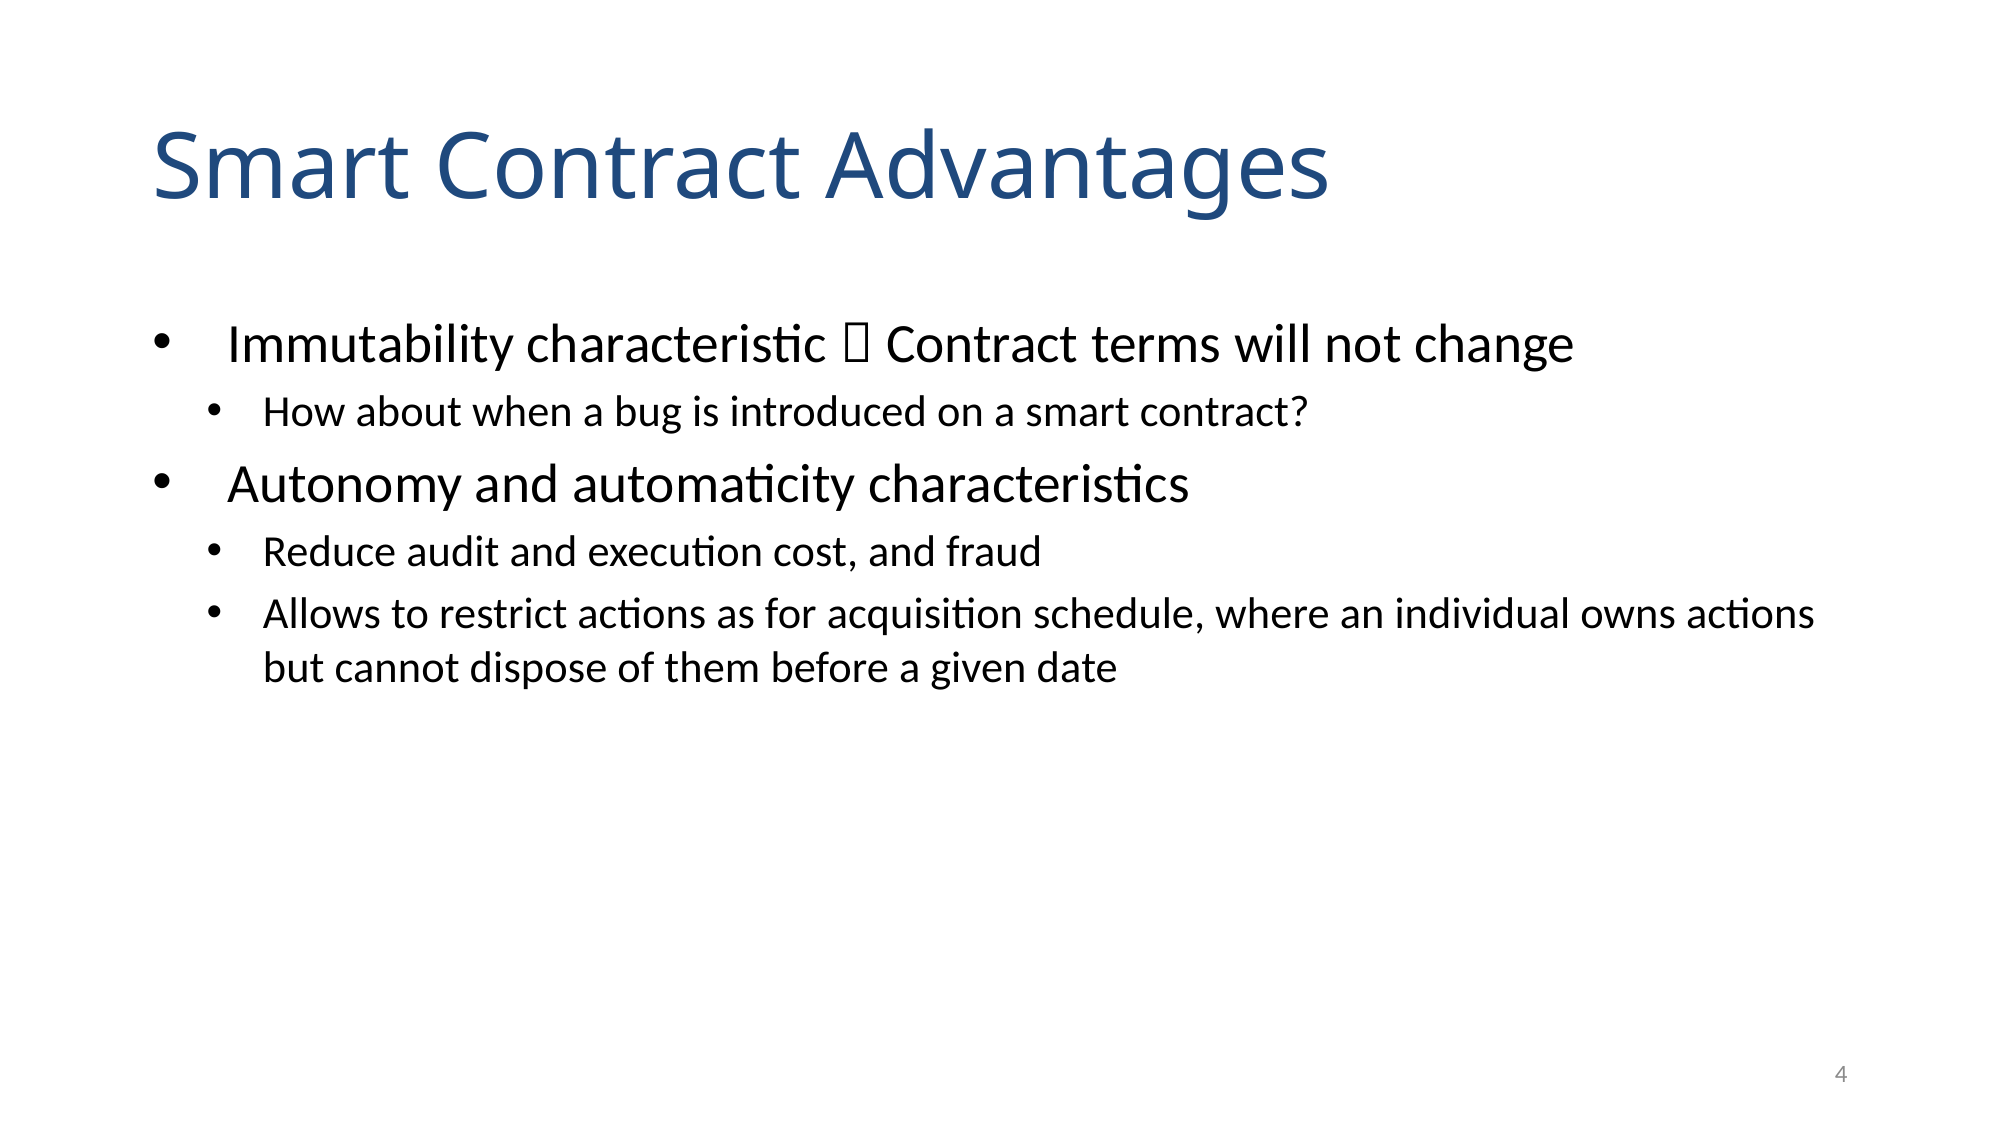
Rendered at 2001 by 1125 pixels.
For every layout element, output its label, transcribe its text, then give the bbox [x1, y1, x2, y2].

slide_number 4 [1412, 1042, 1863, 1103]
title Smart Contract Advantages [137, 59, 1863, 278]
list Immutability characteristic  Contract terms will not change How about when a bug is introduced on a smart contract? Autonomy and automaticity characteristics Reduce audit and execution cost, and fraud Allows to restrict actions as for acquisition schedule, where an individual owns actions but cannot dispose of them before a given date [137, 299, 1863, 1014]
